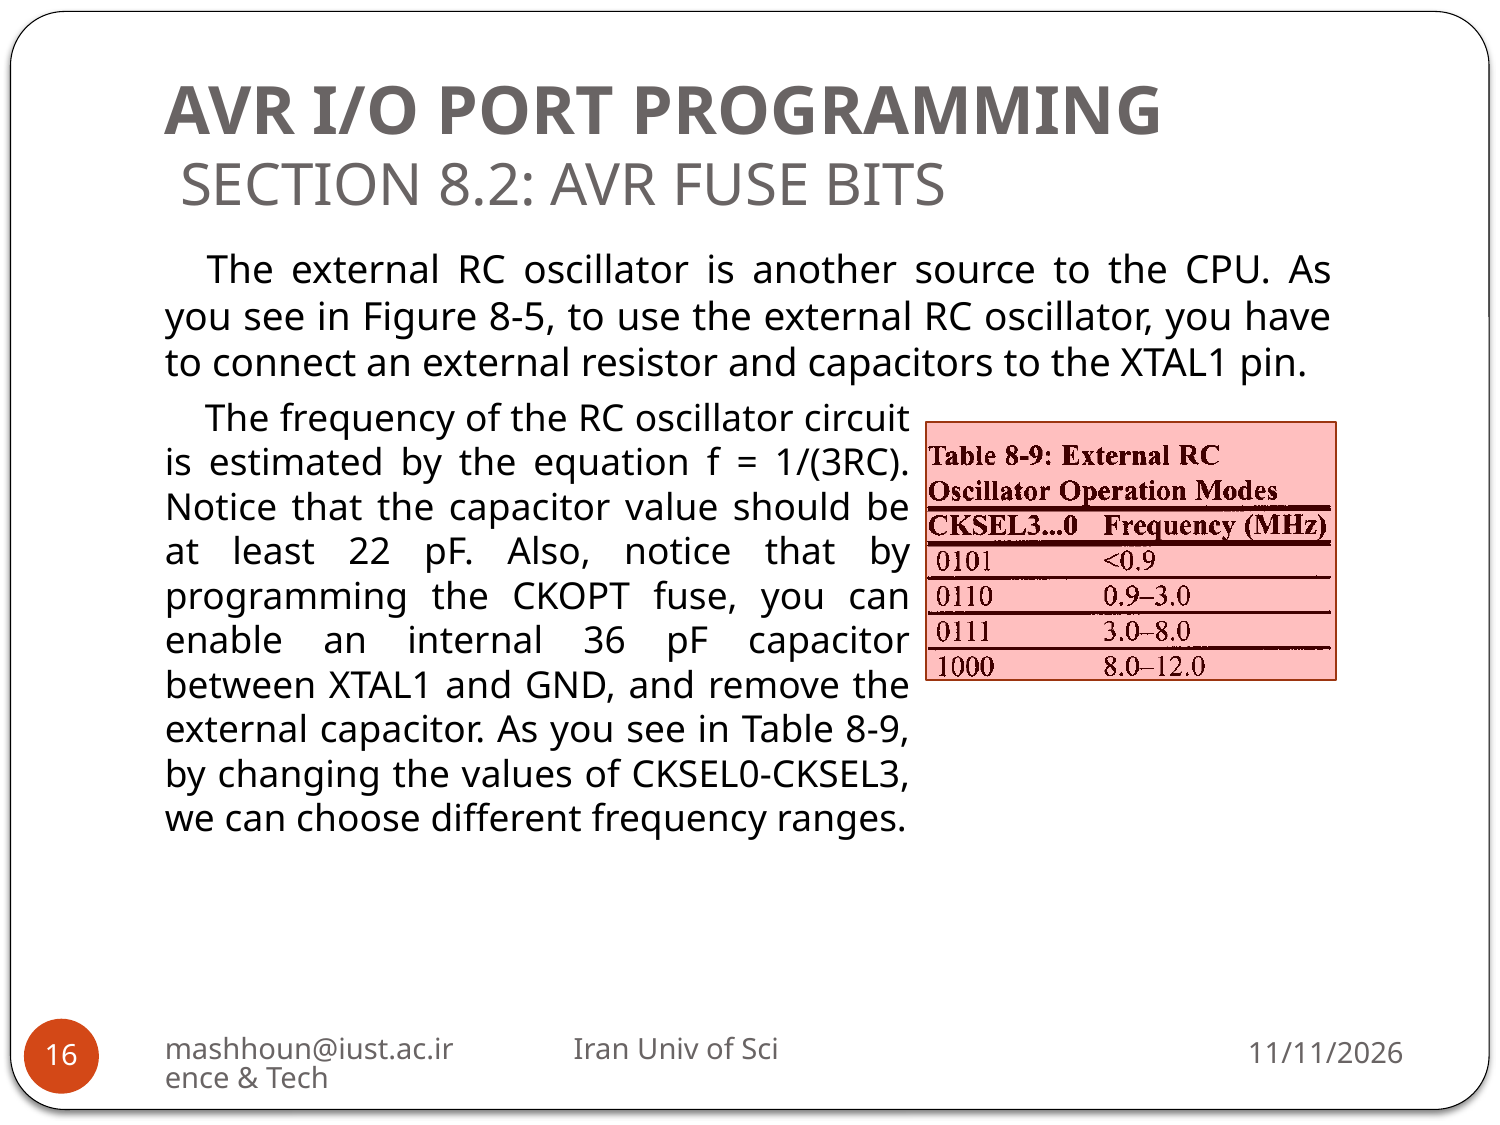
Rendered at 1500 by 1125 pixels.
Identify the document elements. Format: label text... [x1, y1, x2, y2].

text_box The frequency of the RC oscillator circuit is estimated by the equation f = 1/(3RC). Notice that the capacitor value should be at least 22 pF. Also, notice that by programming the CKOPT fuse, you can enable an internal 36 pF capacitor between XTAL1 and GND, and remove the external capacitor. As you see in Table 8-9, by changing the values of CKSEL0-CKSEL3, we can choose different frequency ranges. [150, 386, 926, 868]
list The external RC oscillator is another source to the CPU. As you see in Figure 8-5, to use the external RC oscillator, you have to connect an external resistor and capacitors to the XTAL1 pin. [150, 237, 1348, 399]
footer mashhoun@iust.ac.ir Iran Univ of Science & Tech [150, 1012, 800, 1088]
picture [925, 421, 1340, 678]
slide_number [1012, 1015, 1419, 1094]
slide_number 16 [23, 1018, 99, 1094]
title AVR I/O PORT PROGRAMMING SECTION 8.2: AVR FUSE BITS [150, 45, 1425, 233]
